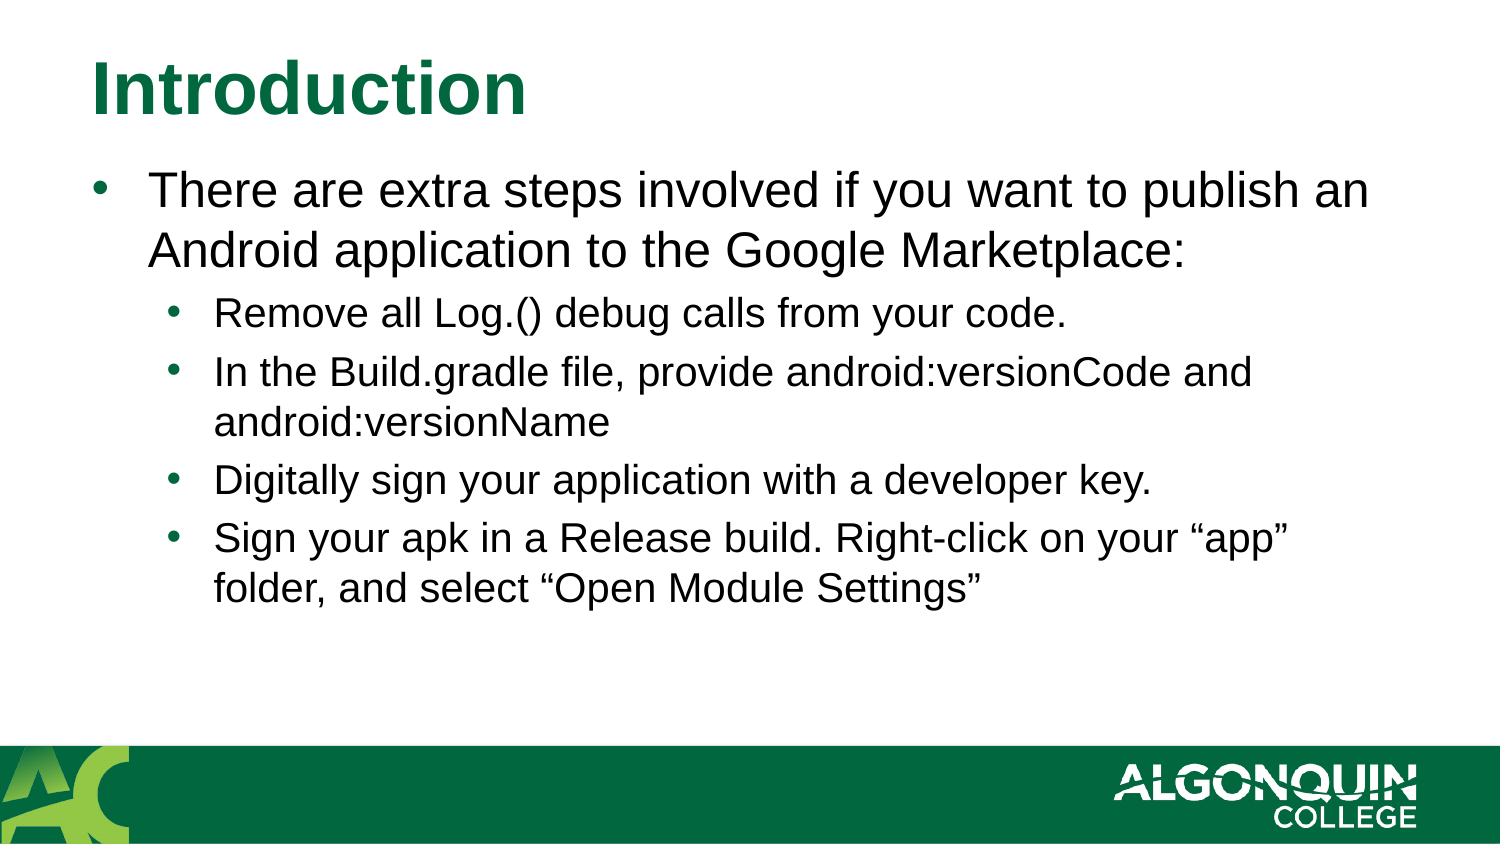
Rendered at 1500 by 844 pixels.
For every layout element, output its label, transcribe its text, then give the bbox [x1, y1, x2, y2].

title Introduction [76, 31, 1424, 149]
picture [1, 746, 129, 844]
list There are extra steps involved if you want to publish an Android application to the Google Marketplace: Remove all Log.() debug calls from your code. In the Build.gradle file, provide android:versionCode and android:versionName Digitally sign your application with a developer key. Sign your apk in a Release build. Right-click on your “app” folder, and select “Open Module Settings” [76, 149, 1424, 715]
